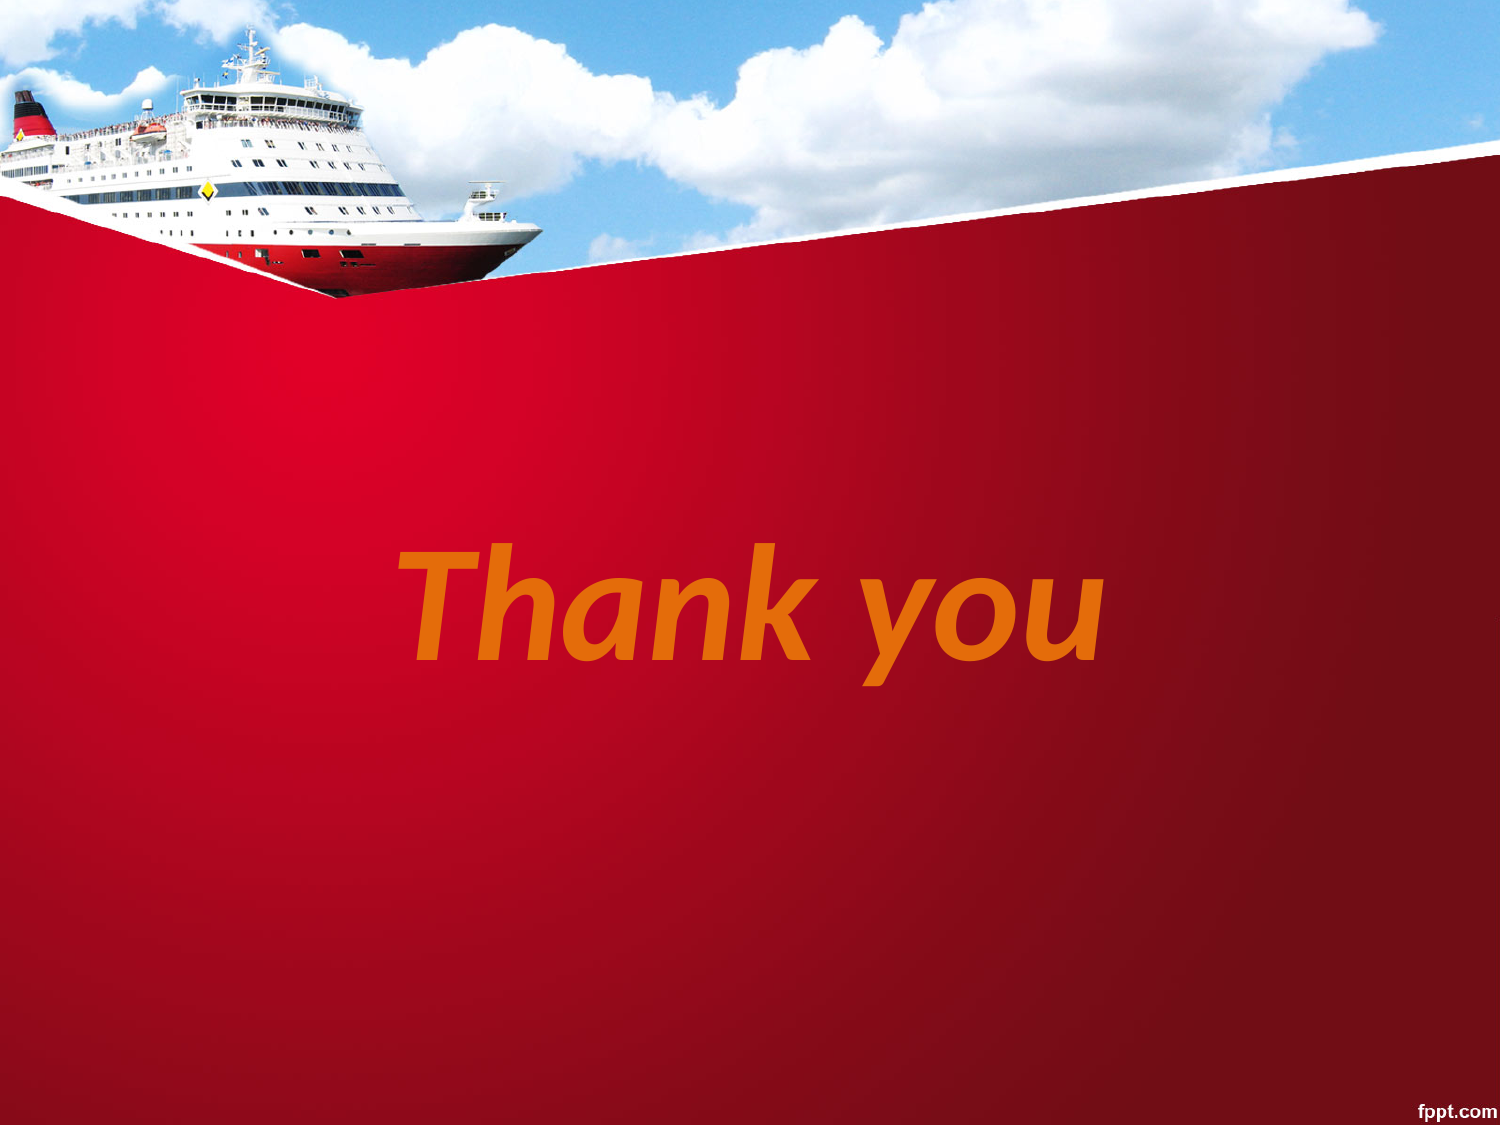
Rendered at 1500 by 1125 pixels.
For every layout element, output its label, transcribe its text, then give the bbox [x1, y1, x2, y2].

text_box Thank you [375, 486, 1125, 702]
picture [0, 0, 1500, 1125]
